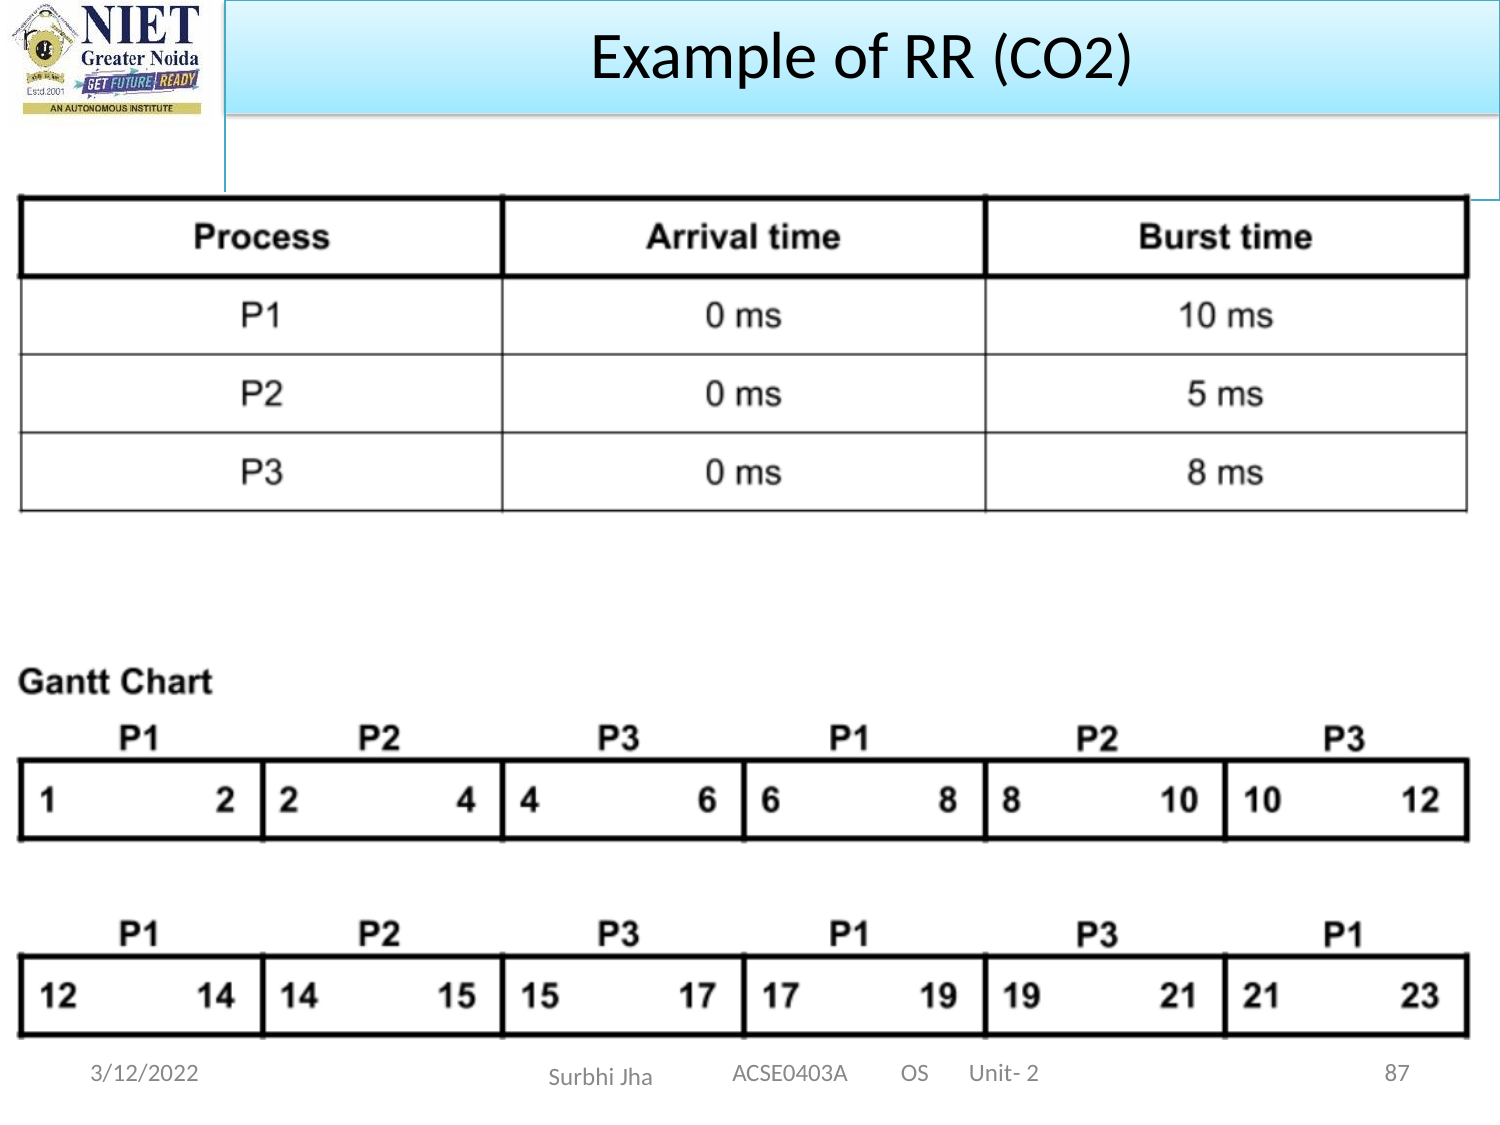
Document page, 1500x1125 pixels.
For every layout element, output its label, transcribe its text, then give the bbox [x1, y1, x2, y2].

text_box Unit- 2 [966, 1060, 1041, 1087]
footer 3/12/2022 [87, 1060, 201, 1125]
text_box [218, 0, 1500, 147]
text_box Surbhi Jha [546, 1060, 678, 1091]
slide_number 87 [1378, 1060, 1417, 1125]
picture [7, 0, 213, 126]
text_box ACSE0403A [730, 1060, 851, 1087]
picture [16, 192, 1471, 1041]
title Example of RR (CO2) [225, 154, 1500, 200]
text_box OS [898, 1060, 931, 1087]
